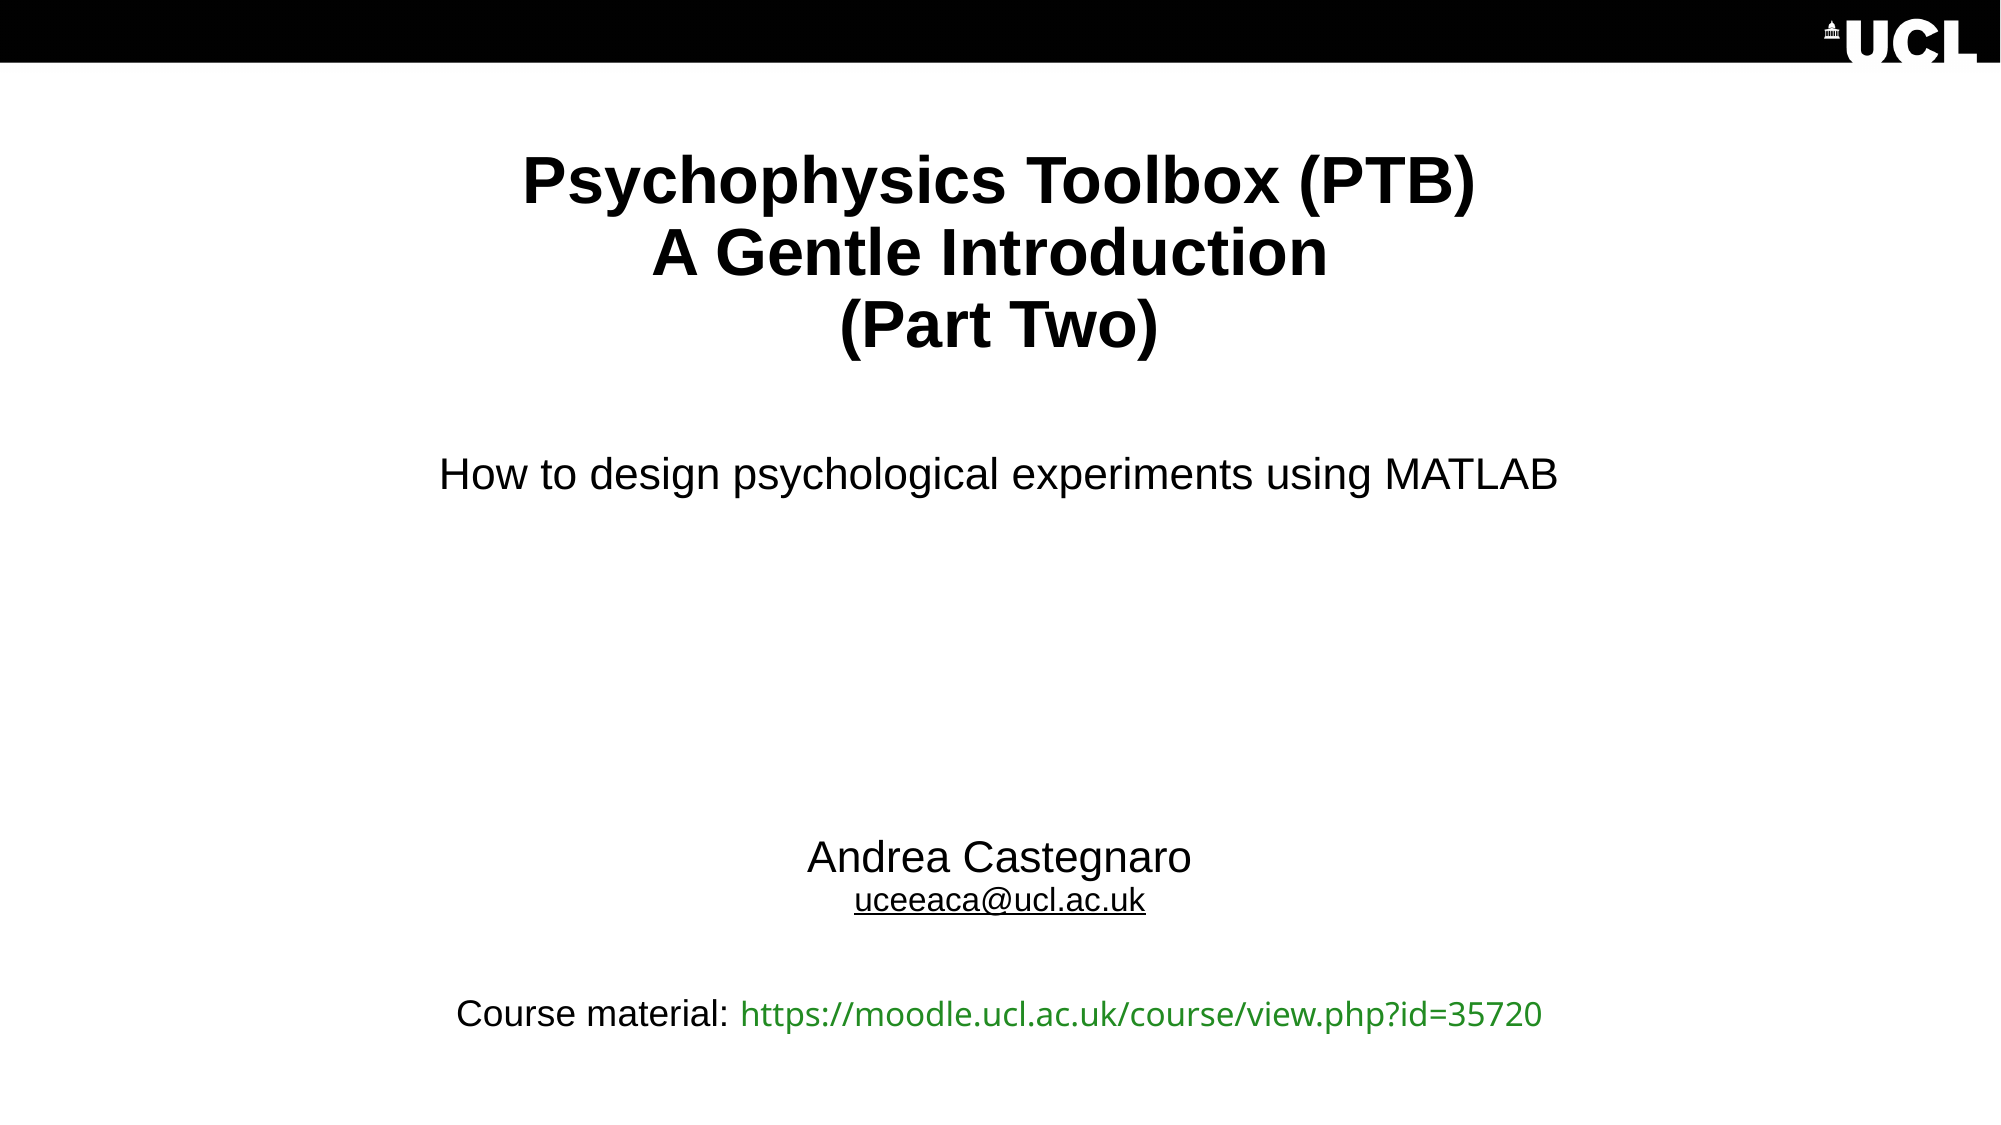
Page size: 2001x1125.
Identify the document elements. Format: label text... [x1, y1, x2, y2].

title Psychophysics Toolbox (PTB) A Gentle Introduction (Part Two) [129, 138, 1871, 294]
list How to design psychological experiments using MATLAB Andrea Castegnaro uceeaca@ucl.ac.uk Course material: https://moodle.ucl.ac.uk/course/view.php?id=35720 [129, 294, 1871, 1086]
picture [0, 0, 2001, 1125]
